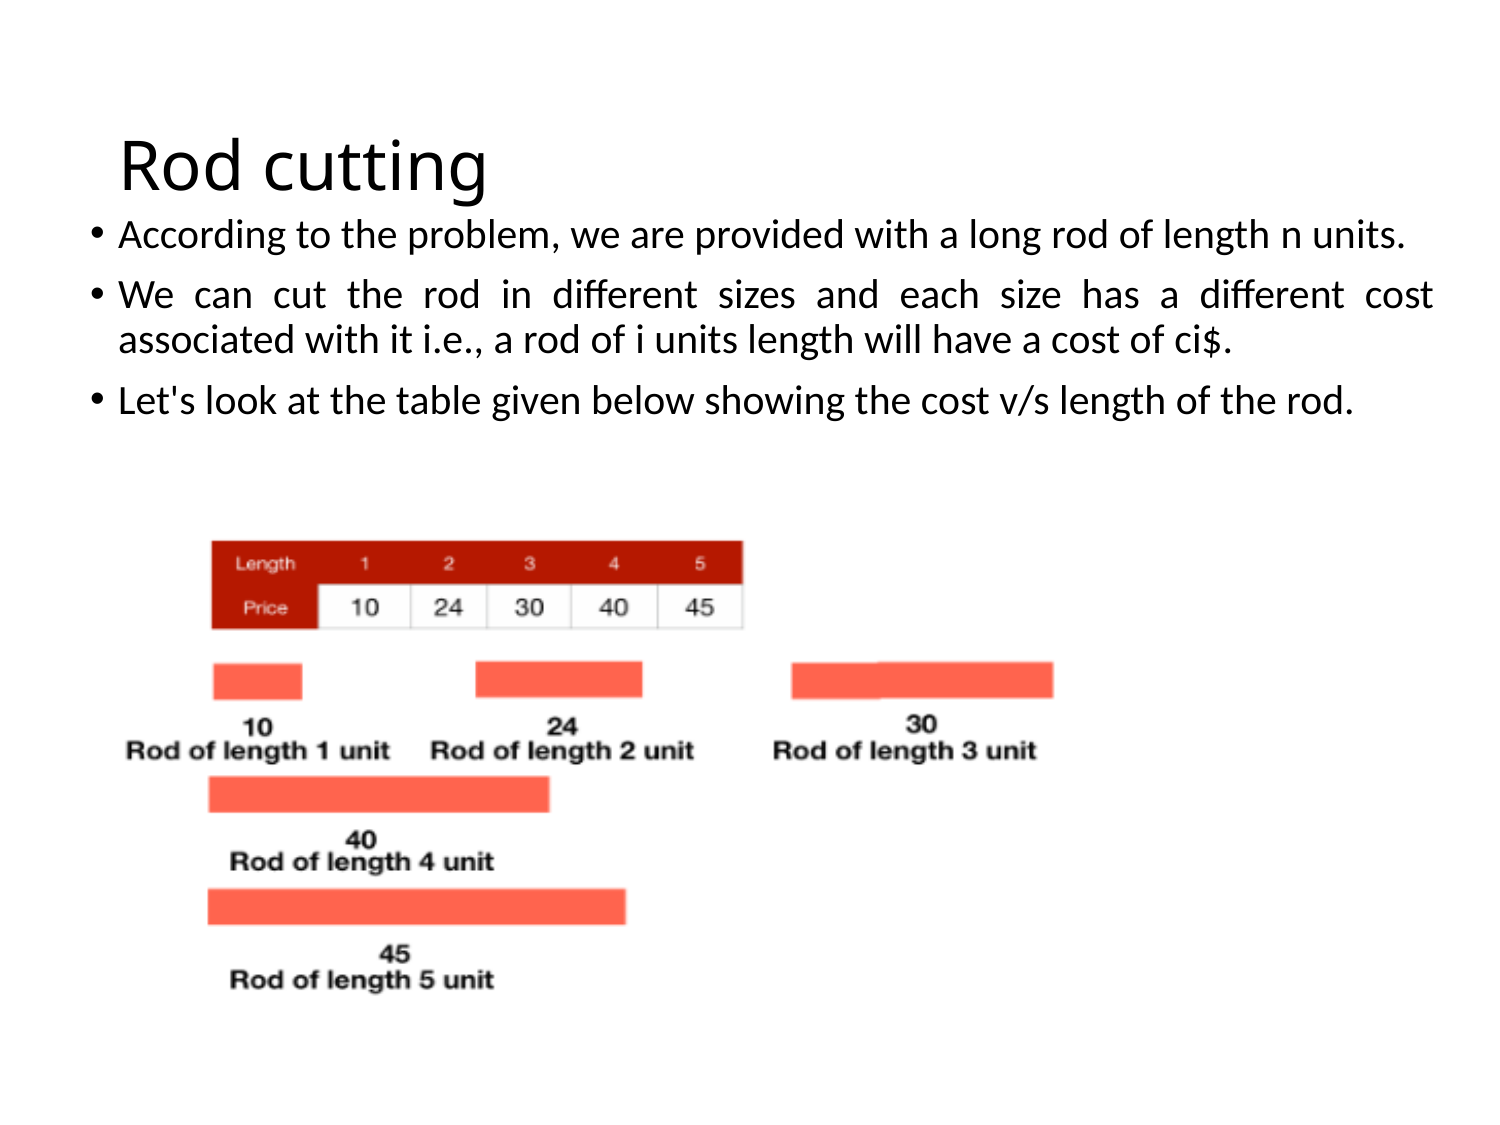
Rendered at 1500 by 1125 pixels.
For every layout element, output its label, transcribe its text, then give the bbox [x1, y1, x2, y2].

picture [93, 532, 1172, 1005]
list According to the problem, we are provided with a long rod of length n units. We can cut the rod in different sizes and each size has a different cost associated with it i.e., a rod of i units length will have a cost of ci$. Let's look at the table given below showing the cost v/s length of the rod. [75, 204, 1450, 1005]
title Rod cutting [103, 59, 1397, 204]
